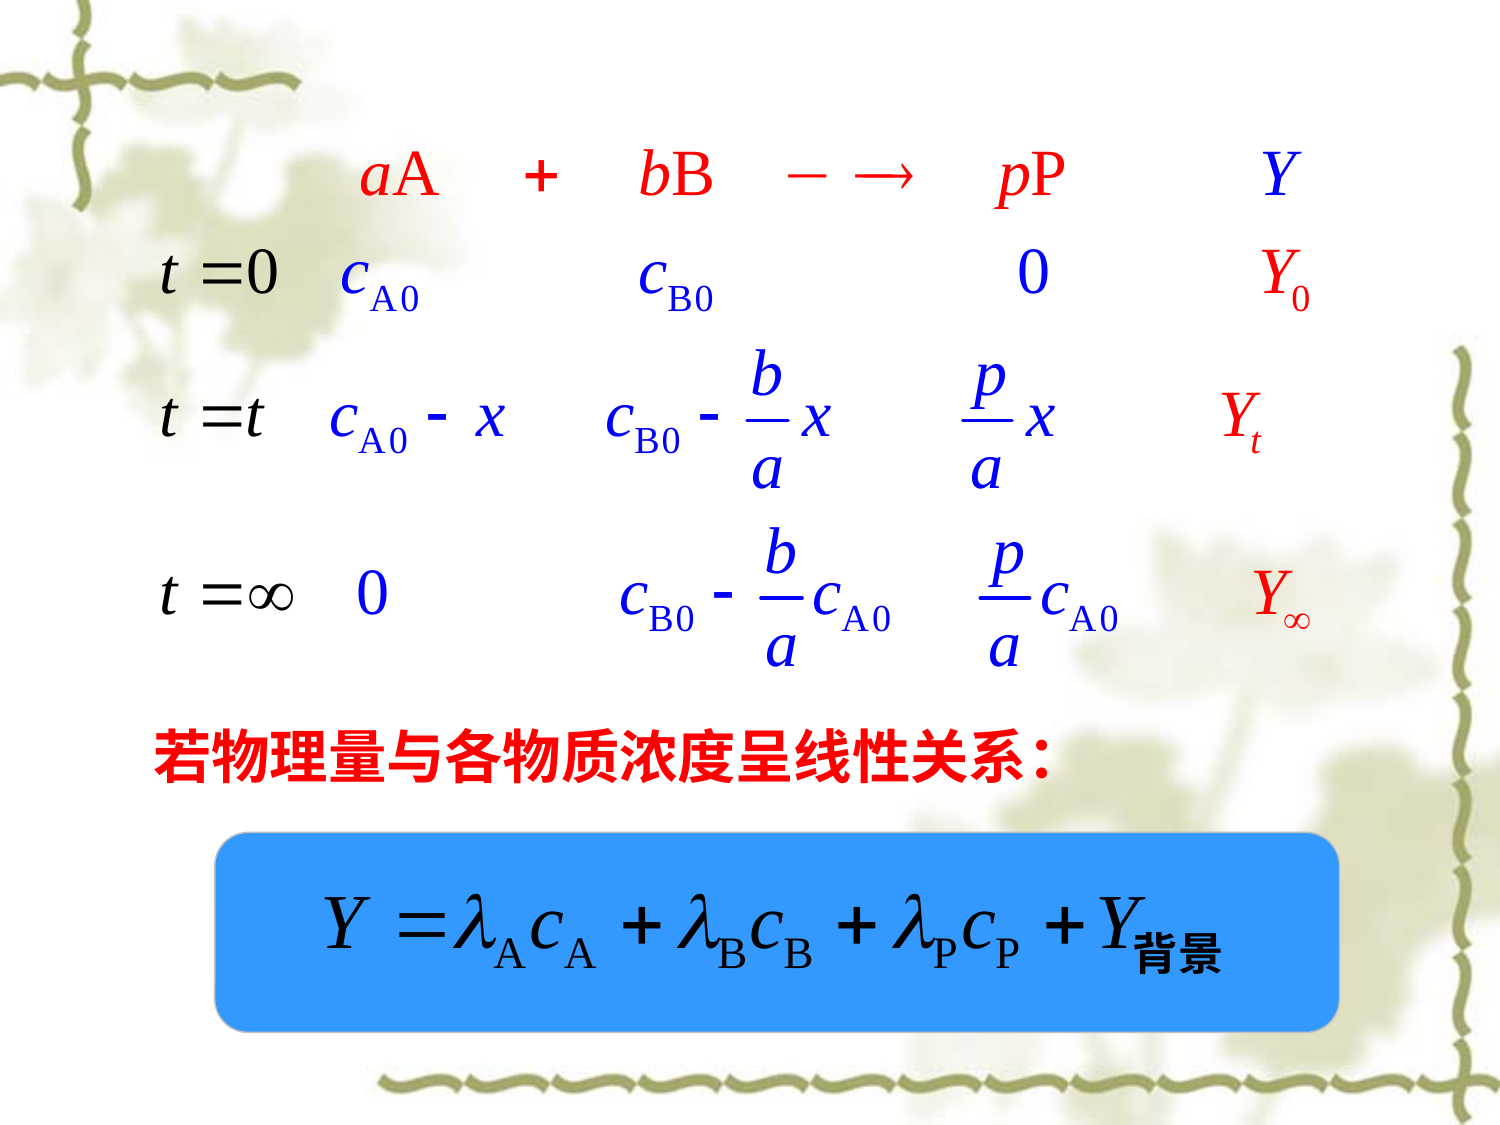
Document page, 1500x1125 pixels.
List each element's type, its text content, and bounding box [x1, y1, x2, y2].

picture [0, 0, 1500, 1125]
text_box 若物理量与各物质浓度呈线性关系： [138, 712, 1383, 798]
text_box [150, 120, 1330, 683]
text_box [214, 832, 1340, 1033]
